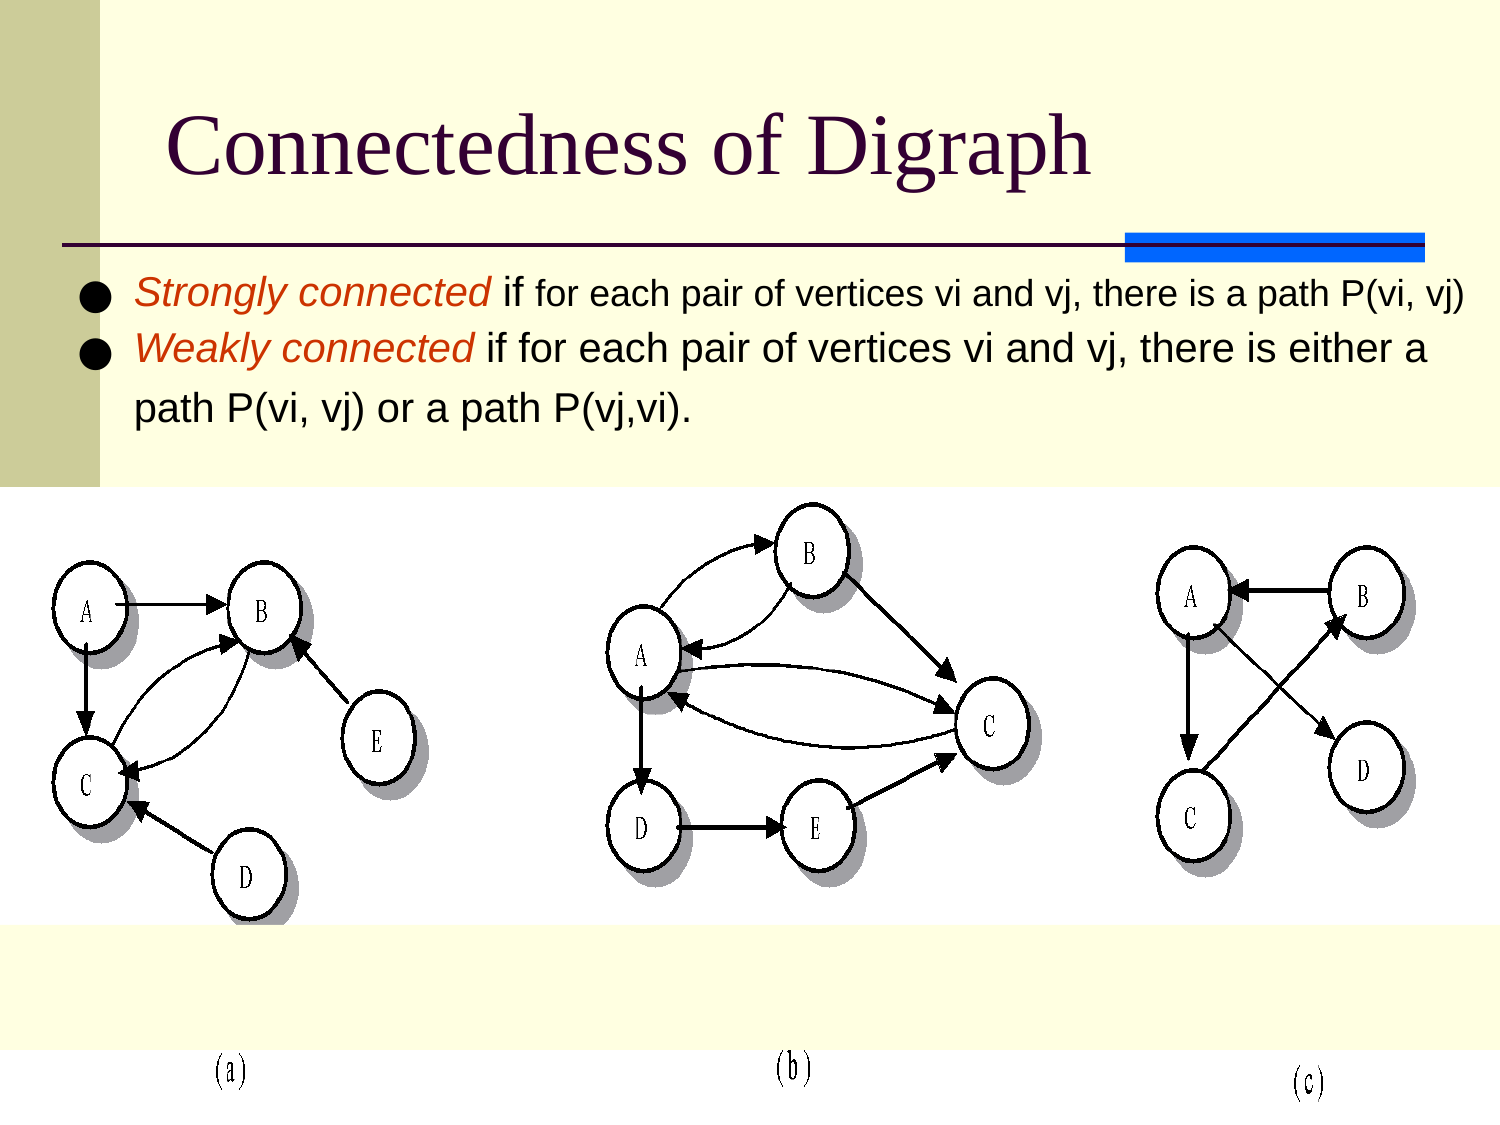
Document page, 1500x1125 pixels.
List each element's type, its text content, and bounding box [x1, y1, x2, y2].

title Connectedness of Digraph [150, 45, 1425, 234]
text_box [0, 487, 1500, 1125]
text_box Strongly connected if for each pair of vertices vi and vj, there is a path P(vi, vj) Weakly connected if for each pair of vertices vi and vj, there is either a path P(vi, vj) or a path P(vj,vi). [62, 262, 1500, 463]
